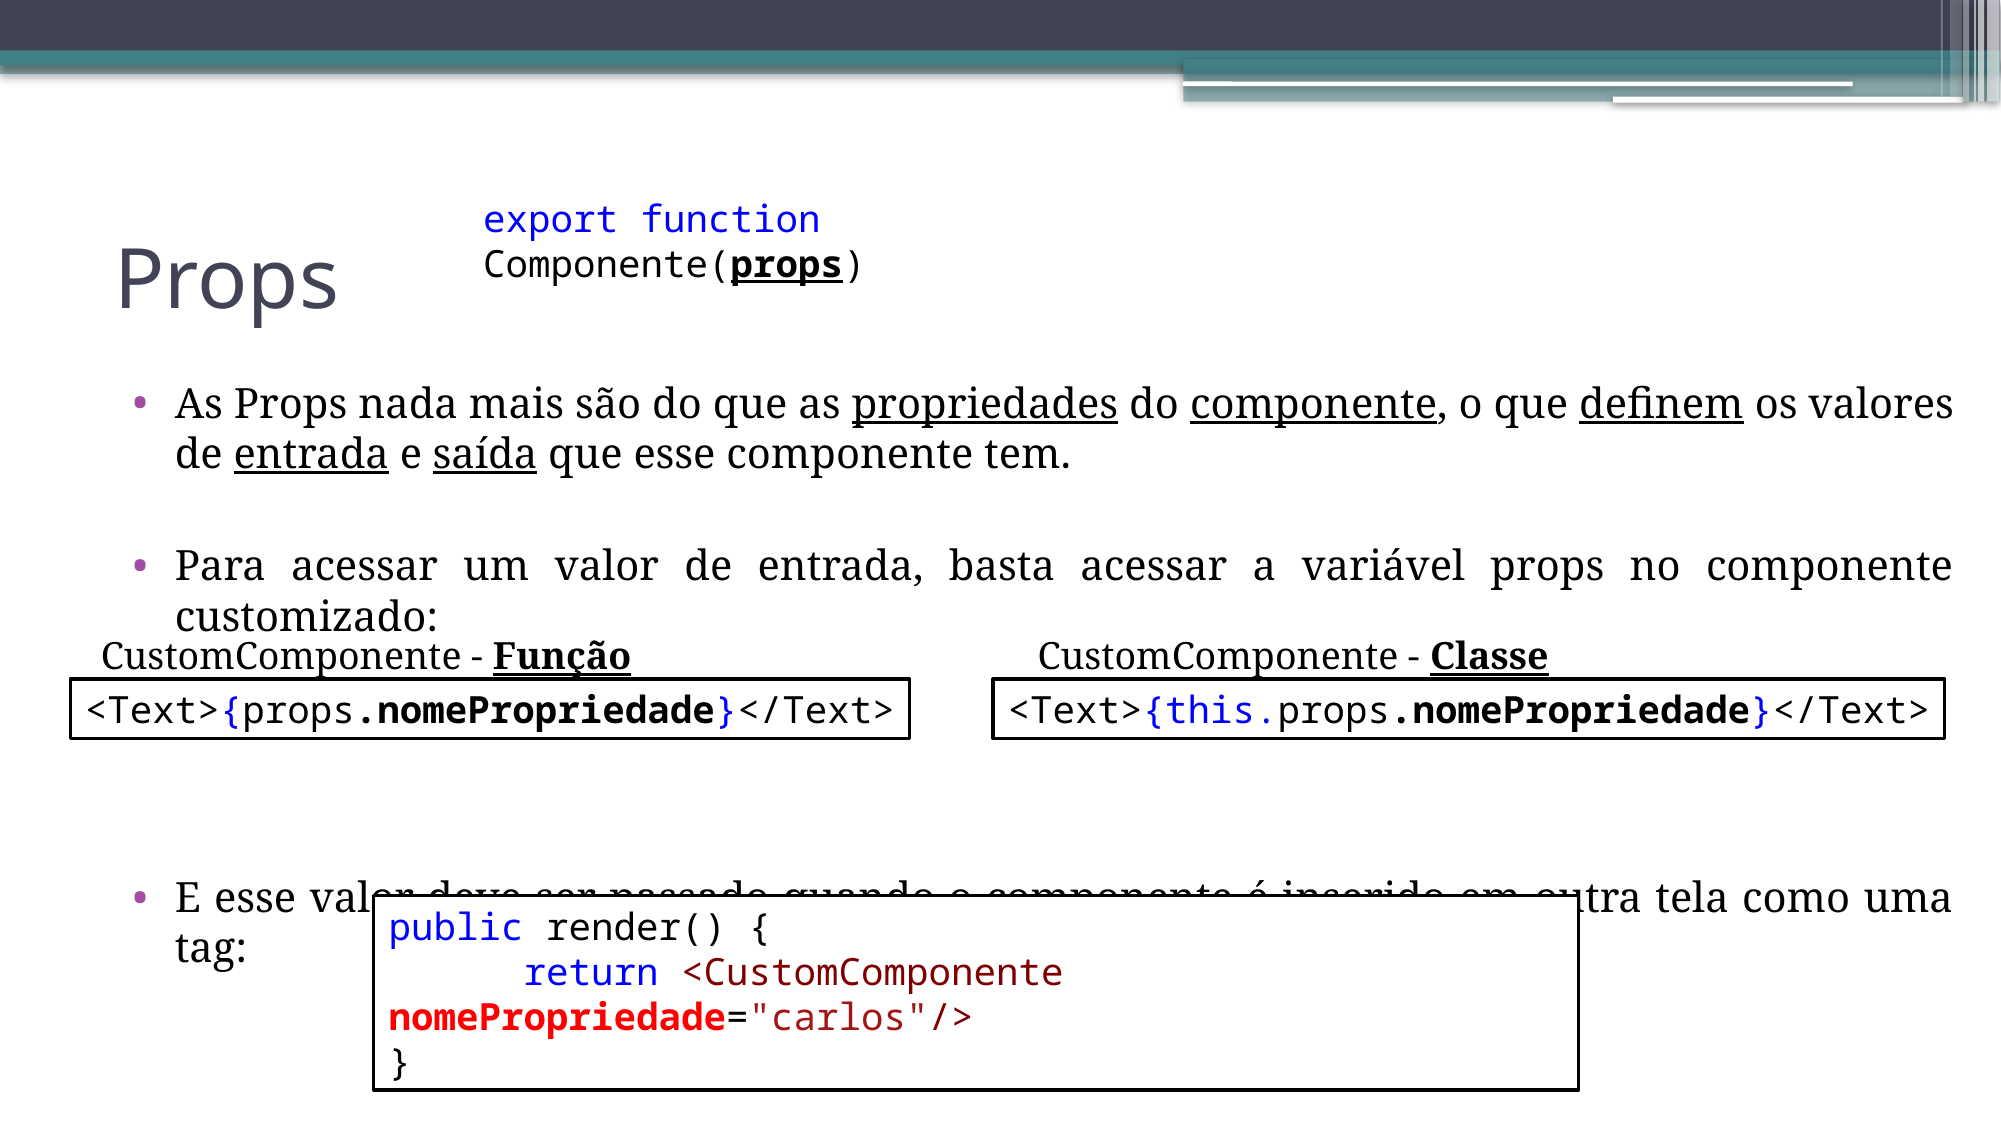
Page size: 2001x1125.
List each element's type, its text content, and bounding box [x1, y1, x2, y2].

text_box <Text>{props.nomePropriedade}</Text> [69, 677, 911, 740]
text_box public render() { return <CustomComponente nomePropriedade="carlos"/> } [372, 894, 1580, 1092]
text_box <Text>{this.props.nomePropriedade}</Text> [991, 677, 1946, 740]
title Props [99, 187, 1900, 363]
text_box export function Componente(props) [468, 187, 1189, 293]
text_box CustomComponente - Classe [1022, 624, 1564, 685]
text_box CustomComponente - Função [85, 624, 647, 685]
list As Props nada mais são do que as propriedades do componente, o que definem os valores de entrada e saída que esse componente tem. Para acessar um valor de entrada, basta acessar a variável props no componente customizado: E esse valor deve ser passado quando o componente é inserido em outra tela como uma tag: [99, 368, 1969, 1094]
